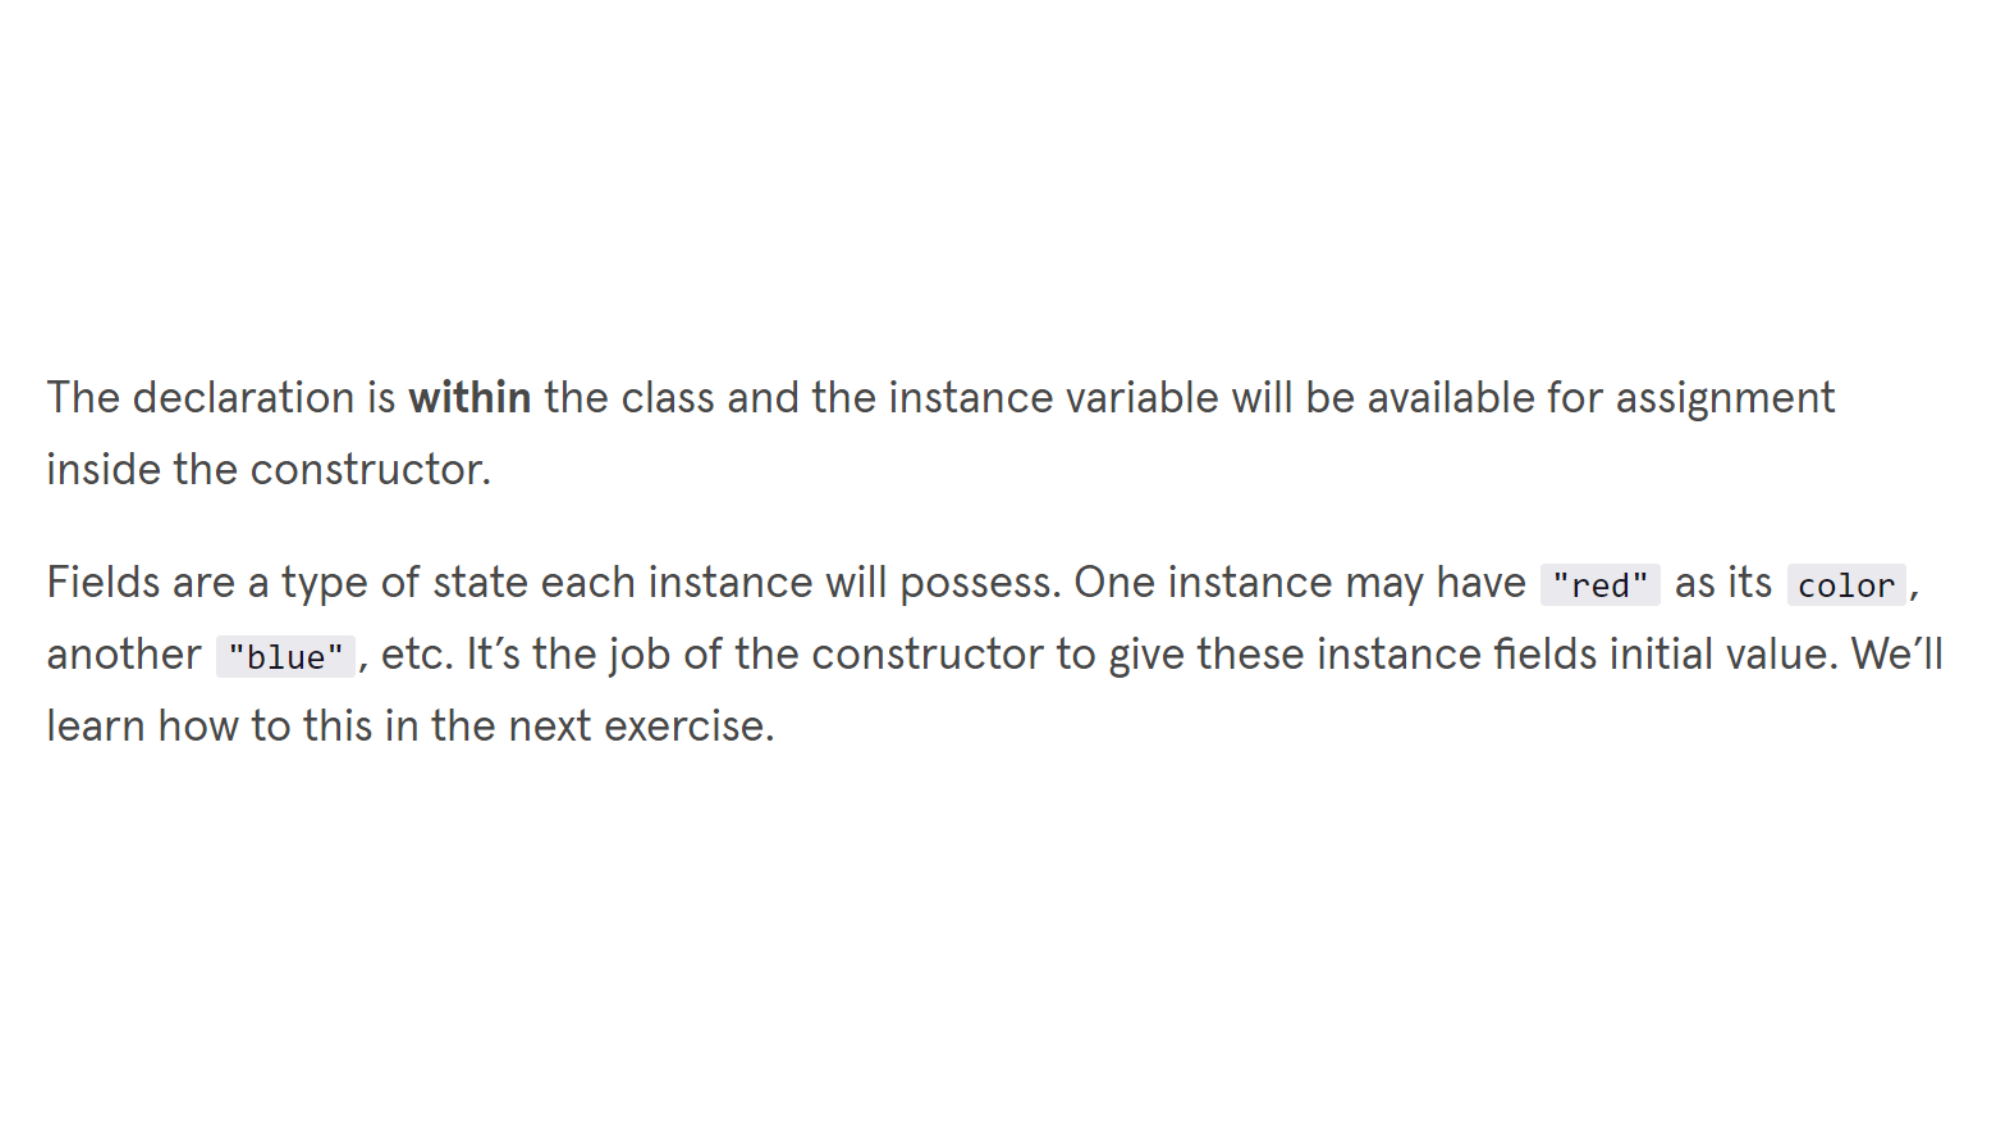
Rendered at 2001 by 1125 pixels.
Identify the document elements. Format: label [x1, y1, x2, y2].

picture [0, 315, 2000, 810]
